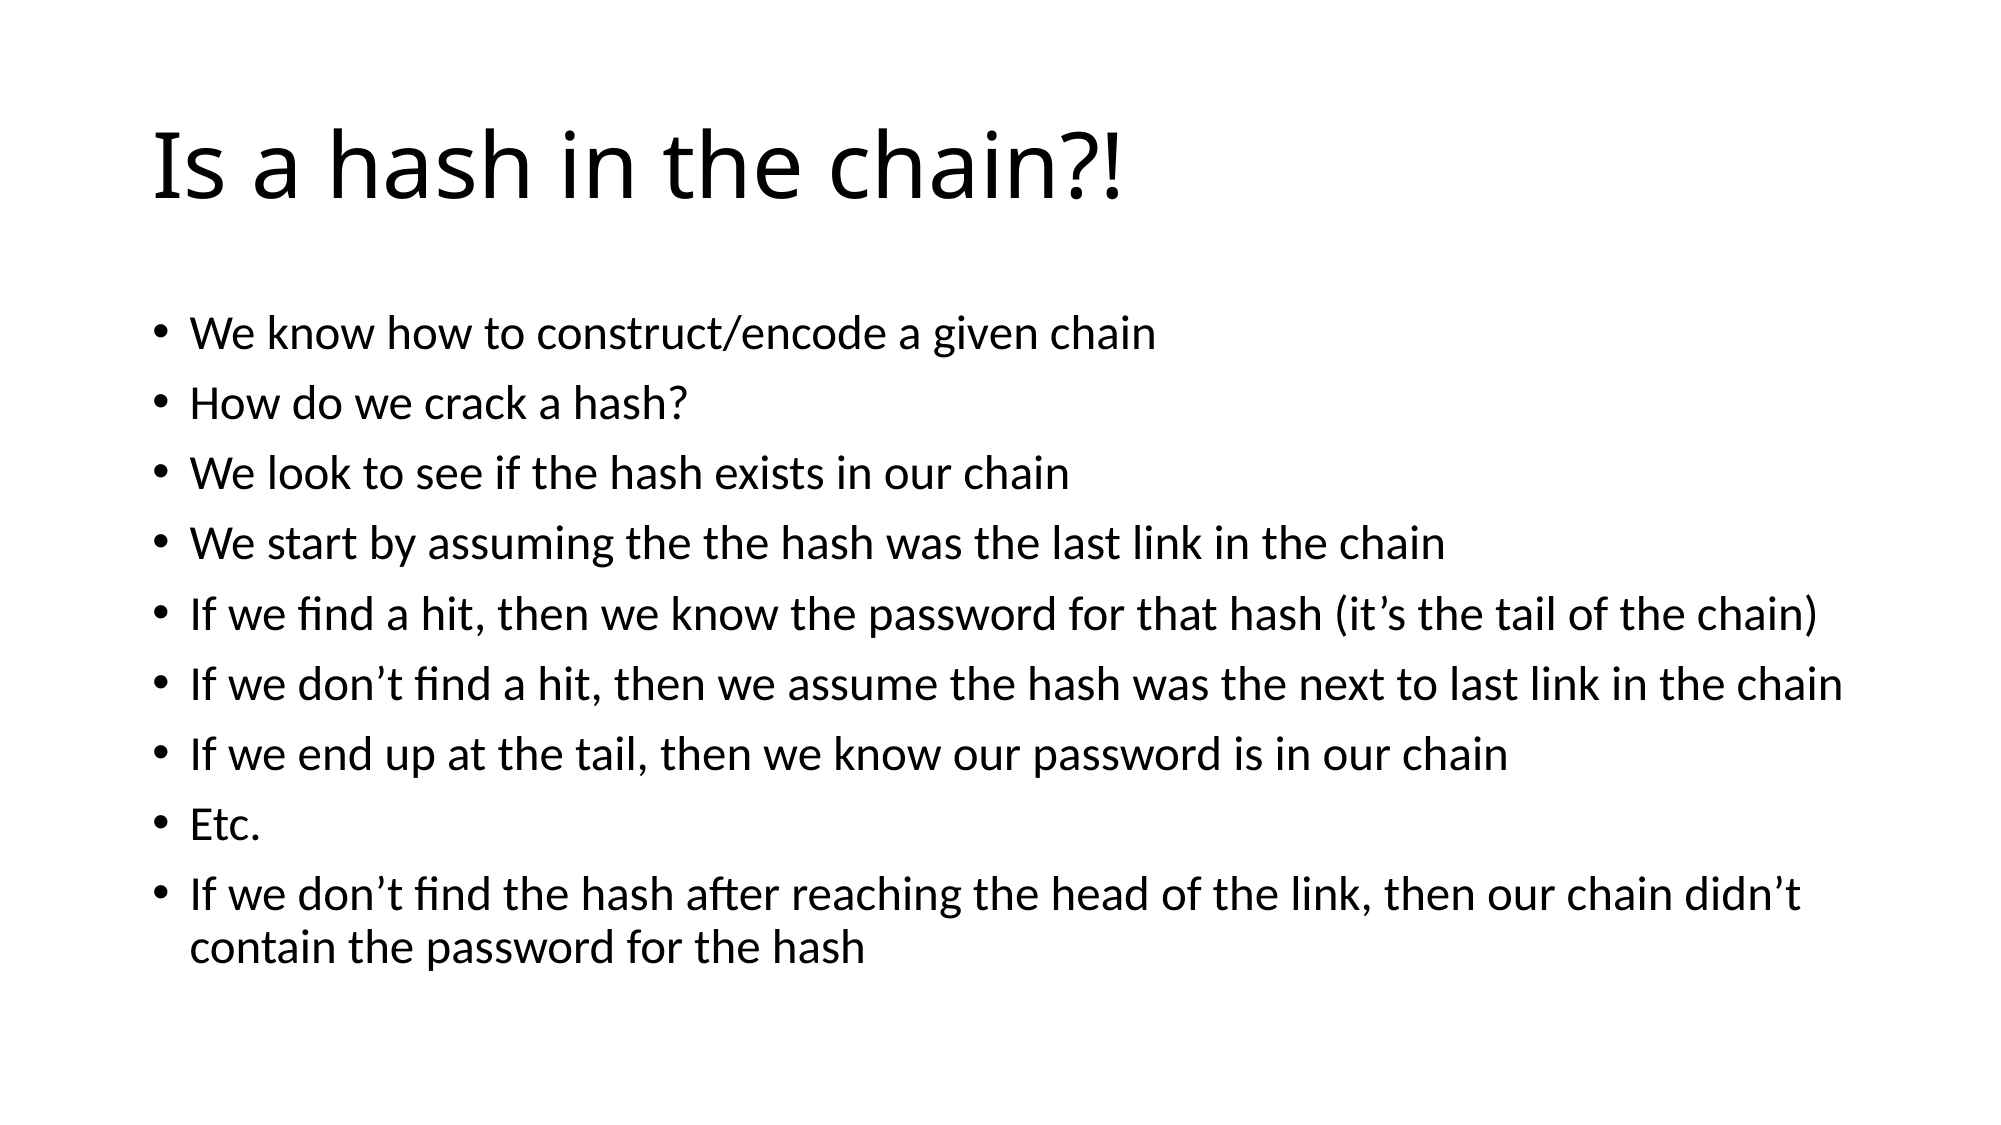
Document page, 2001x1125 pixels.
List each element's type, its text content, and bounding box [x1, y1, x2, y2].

title Is a hash in the chain?! [137, 59, 1863, 278]
list We know how to construct/encode a given chain How do we crack a hash? We look to see if the hash exists in our chain We start by assuming the the hash was the last link in the chain If we find a hit, then we know the password for that hash (it’s the tail of the chain) If we don’t find a hit, then we assume the hash was the next to last link in the chain If we end up at the tail, then we know our password is in our chain Etc. If we don’t find the hash after reaching the head of the link, then our chain didn’t contain the password for the hash [137, 299, 1863, 1014]
